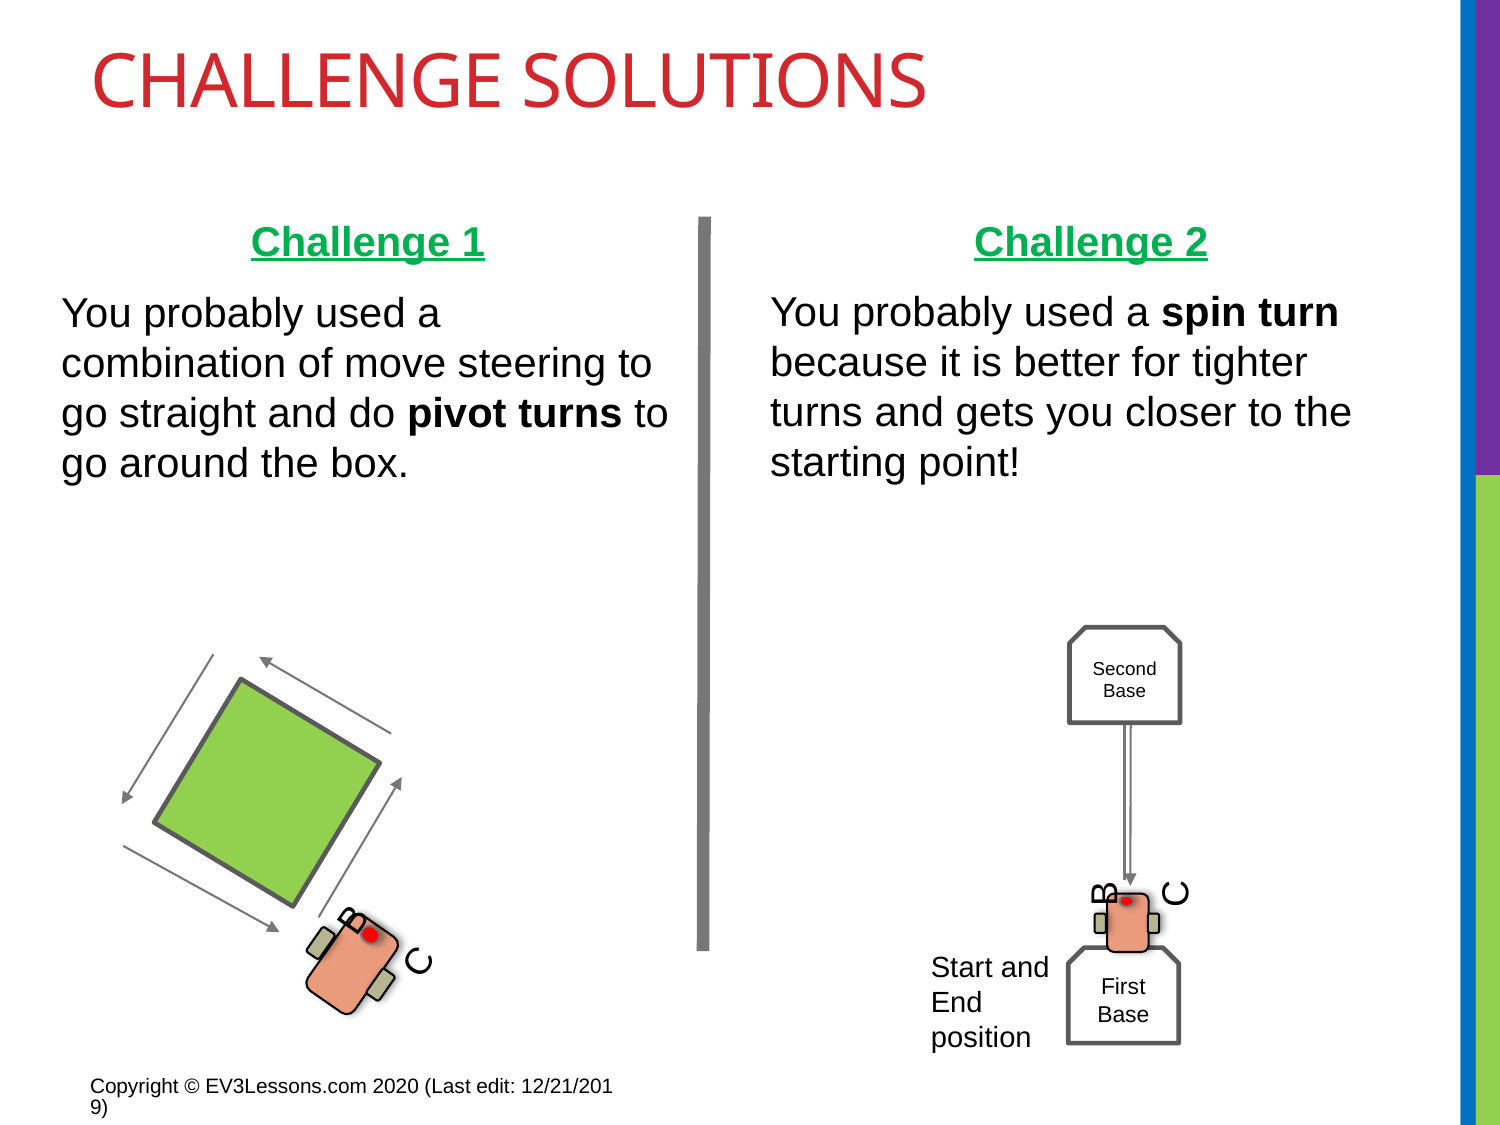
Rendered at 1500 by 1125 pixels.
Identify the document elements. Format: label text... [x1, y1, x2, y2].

list Challenge 2 You probably used a spin turn because it is better for tighter turns and gets you closer to the starting point! [755, 206, 1428, 925]
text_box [702, 216, 706, 952]
title CHALLENGE SOLUTIONS [75, 25, 1428, 250]
text_box Challenge 1 You probably used a combination of move steering to go straight and do pivot turns to go around the box. [46, 206, 690, 925]
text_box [915, 626, 1181, 1063]
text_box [121, 653, 404, 1009]
footer Copyright © EV3Lessons.com 2020 (Last edit: 12/21/2019) [75, 1065, 638, 1112]
